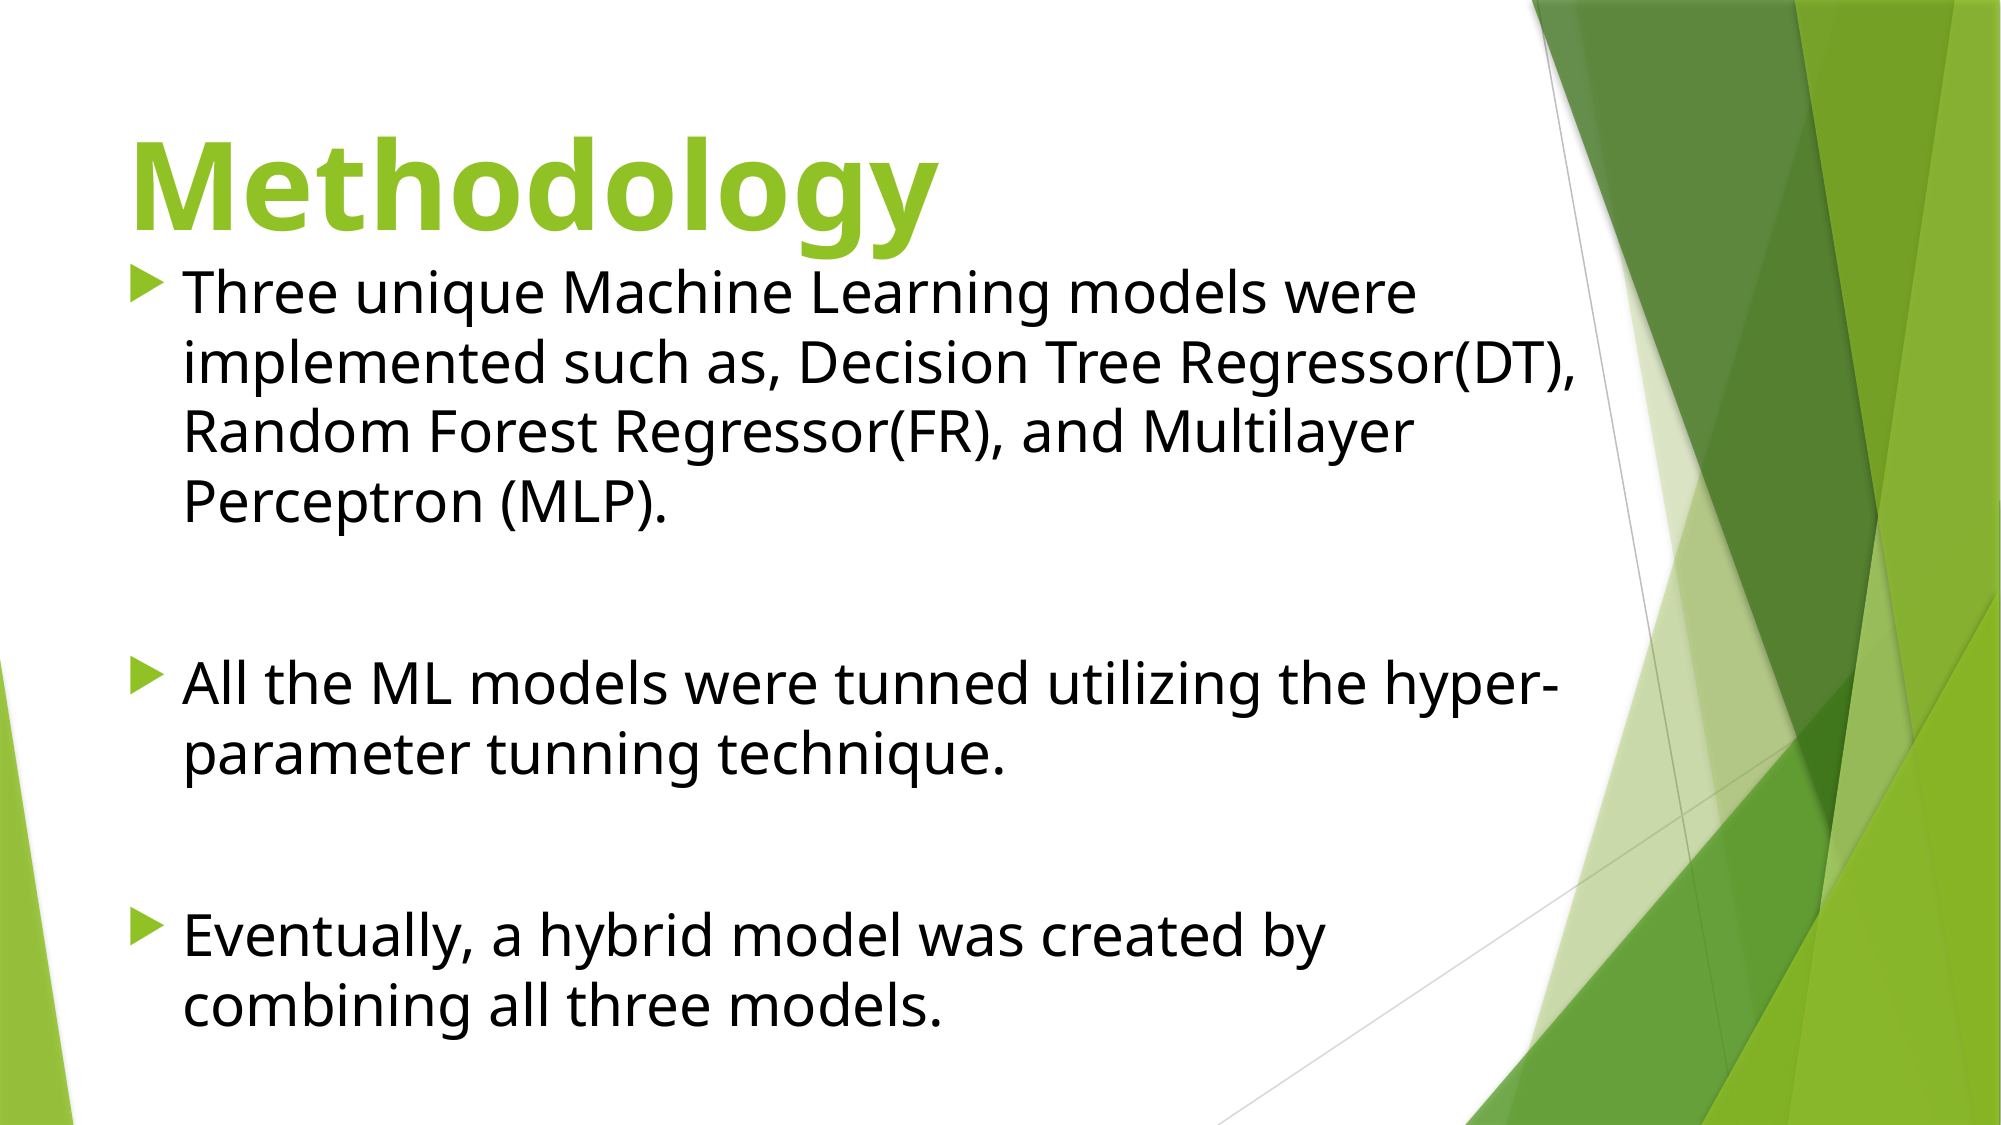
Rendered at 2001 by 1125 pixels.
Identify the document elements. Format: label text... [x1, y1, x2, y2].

title Methodology [111, 99, 1522, 247]
list Three unique Machine Learning models were implemented such as, Decision Tree Regressor(DT), Random Forest Regressor(FR), and Multilayer Perceptron (MLP). All the ML models were tunned utilizing the hyper-parameter tunning technique. Eventually, a hybrid model was created by combining all three models. [111, 247, 1625, 931]
